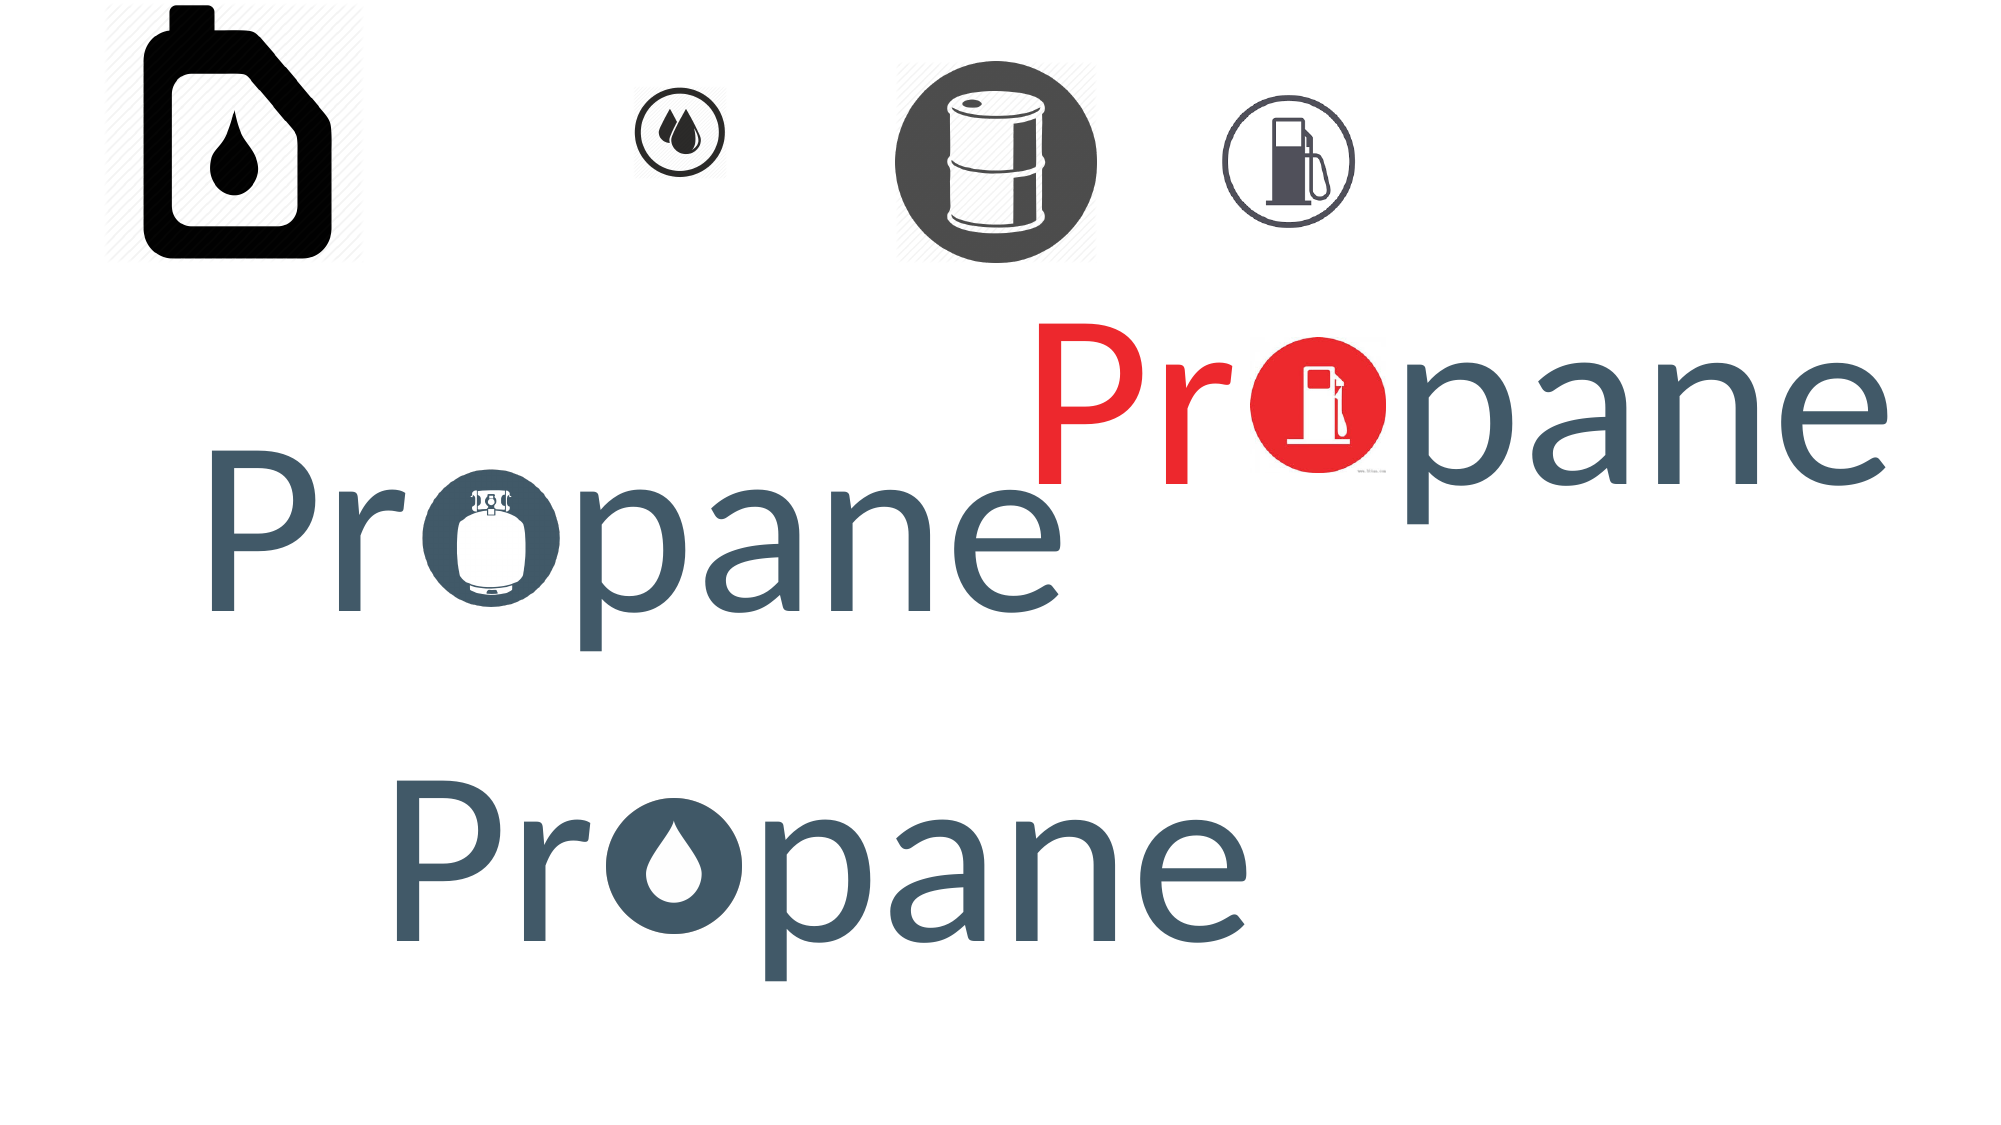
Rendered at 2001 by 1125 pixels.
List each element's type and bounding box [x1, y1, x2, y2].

text_box [178, 353, 1089, 672]
text_box [1005, 226, 1916, 545]
picture [103, 2, 364, 263]
picture [895, 61, 1097, 263]
picture [633, 86, 727, 179]
text_box [363, 683, 1274, 1002]
picture [1211, 84, 1366, 226]
